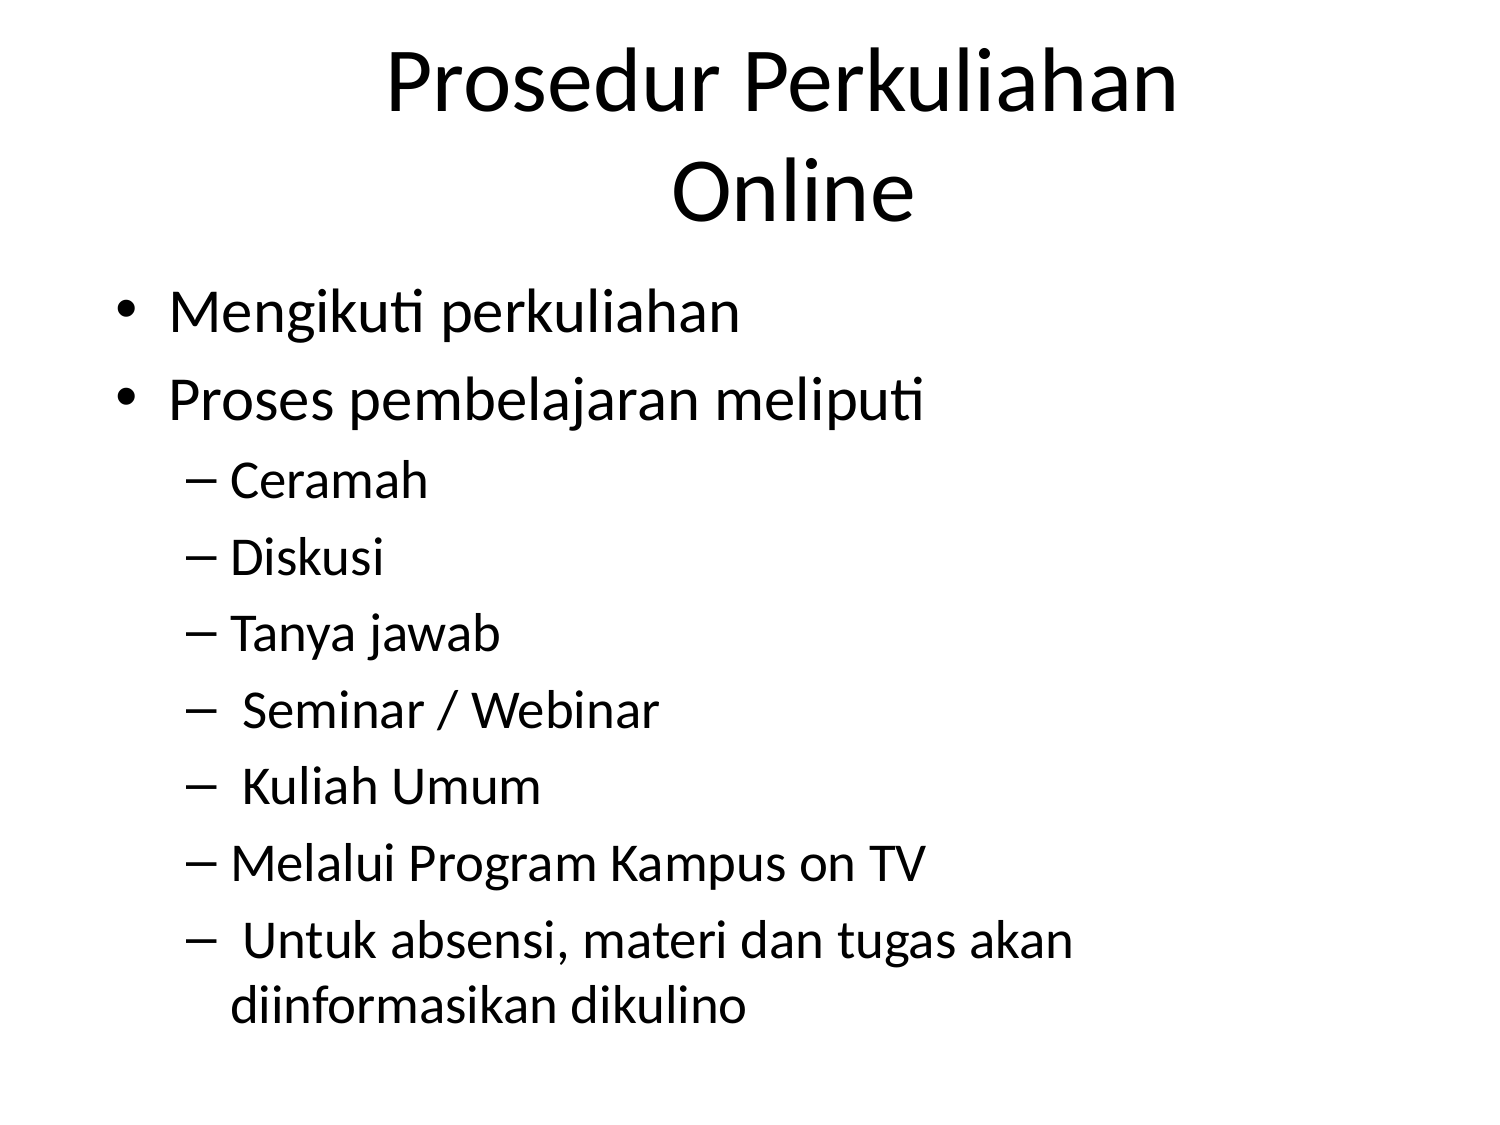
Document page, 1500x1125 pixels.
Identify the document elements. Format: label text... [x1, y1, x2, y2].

list Mengikuti perkuliahan Proses pembelajaran meliputi Ceramah Diskusi Tanya jawab Seminar / Webinar Kuliah Umum Melalui Program Kampus on TV Untuk absensi, materi dan tugas akan diinformasikan dikulino [100, 262, 1438, 1050]
title Prosedur Perkuliahan Online [125, 11, 1463, 249]
